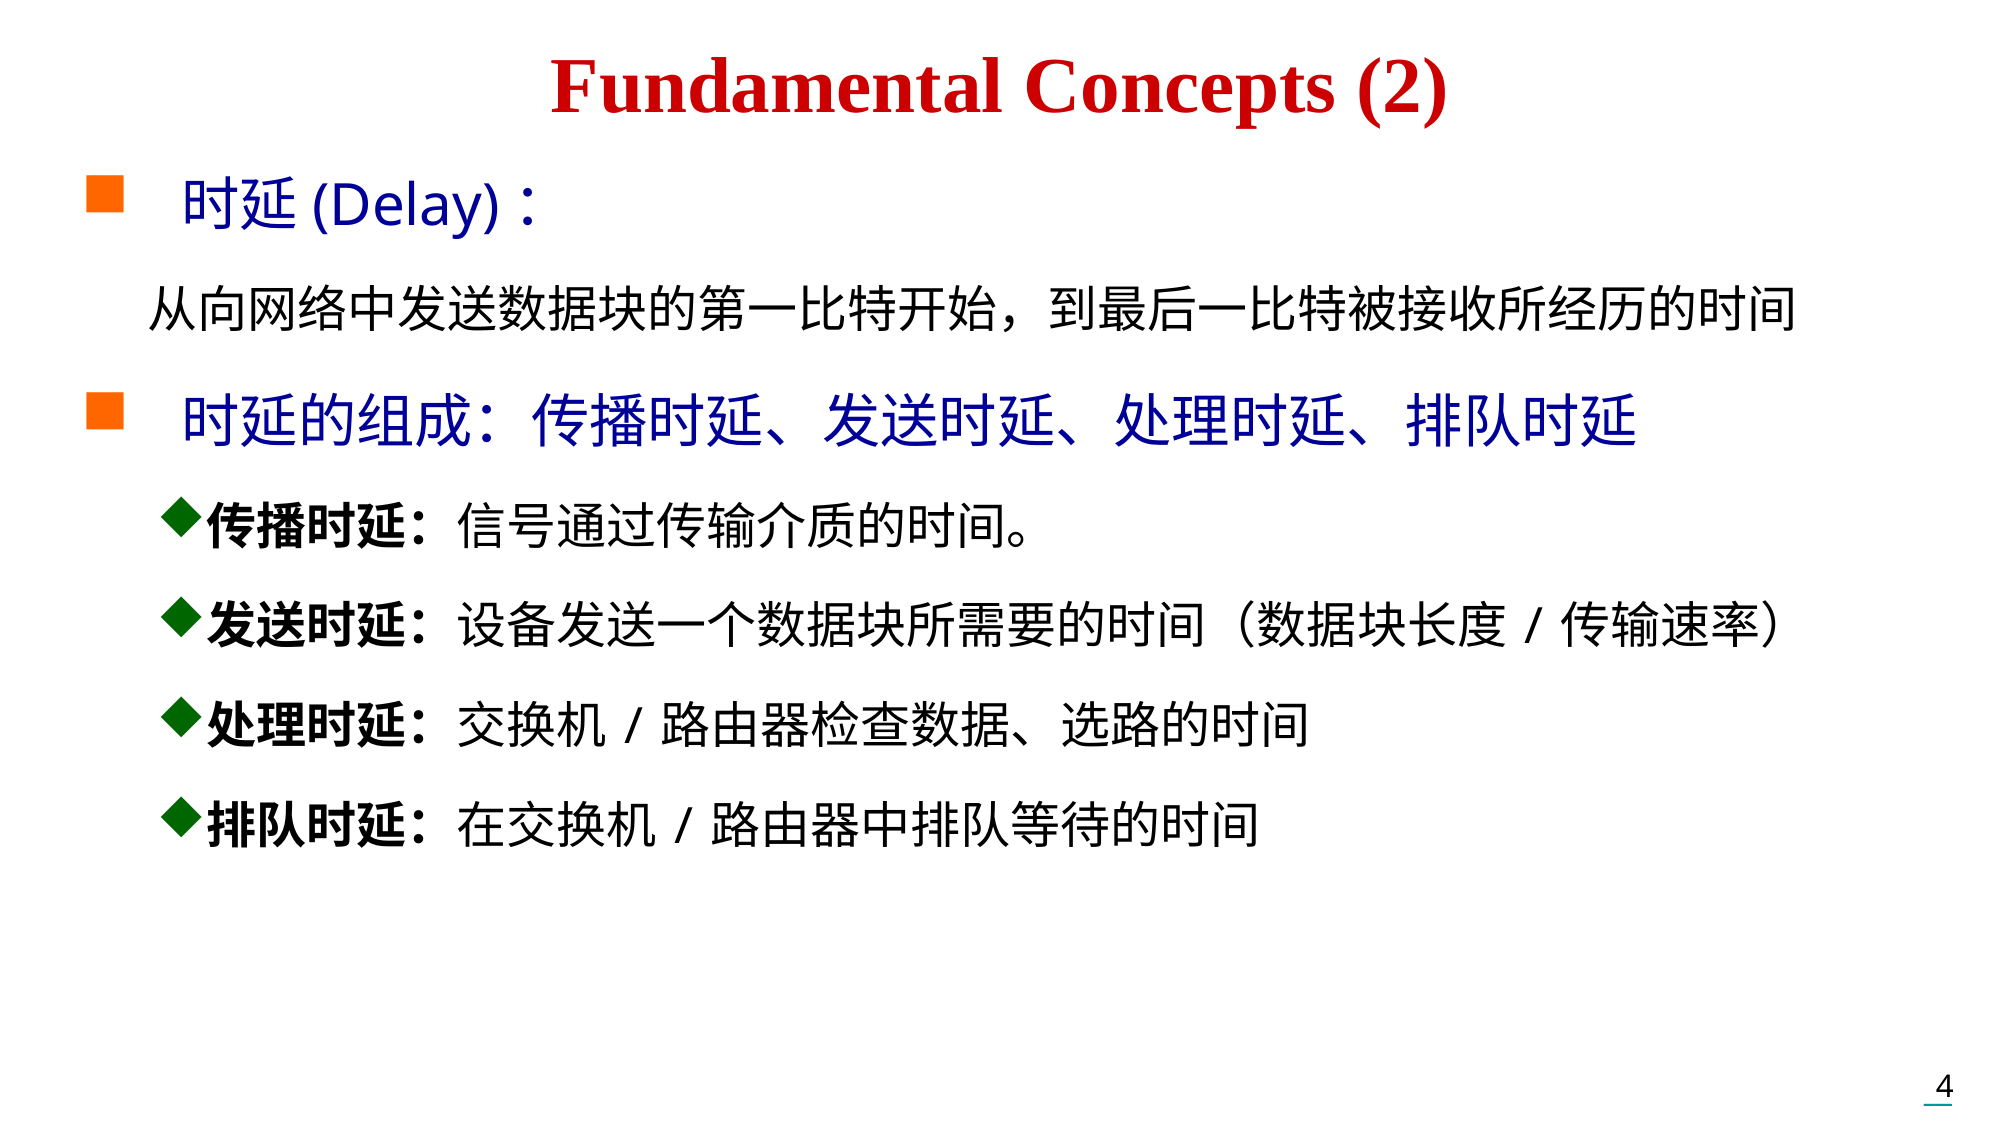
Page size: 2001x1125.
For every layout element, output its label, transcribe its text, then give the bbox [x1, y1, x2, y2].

title Fundamental Concepts (2) [99, 24, 1900, 138]
list 时延(Delay)： 从向网络中发送数据块的第一比特开始，到最后一比特被接收所经历的时间 时延的组成：传播时延、发送时延、处理时延、排队时延 传播时延：信号通过传输介质的时间。 发送时延：设备发送一个数据块所需要的时间（数据块长度/传输速率） 处理时延：交换机/路由器检查数据、选路的时间 排队时延：在交换机/路由器中排队等待的时间 [66, 125, 1867, 1093]
